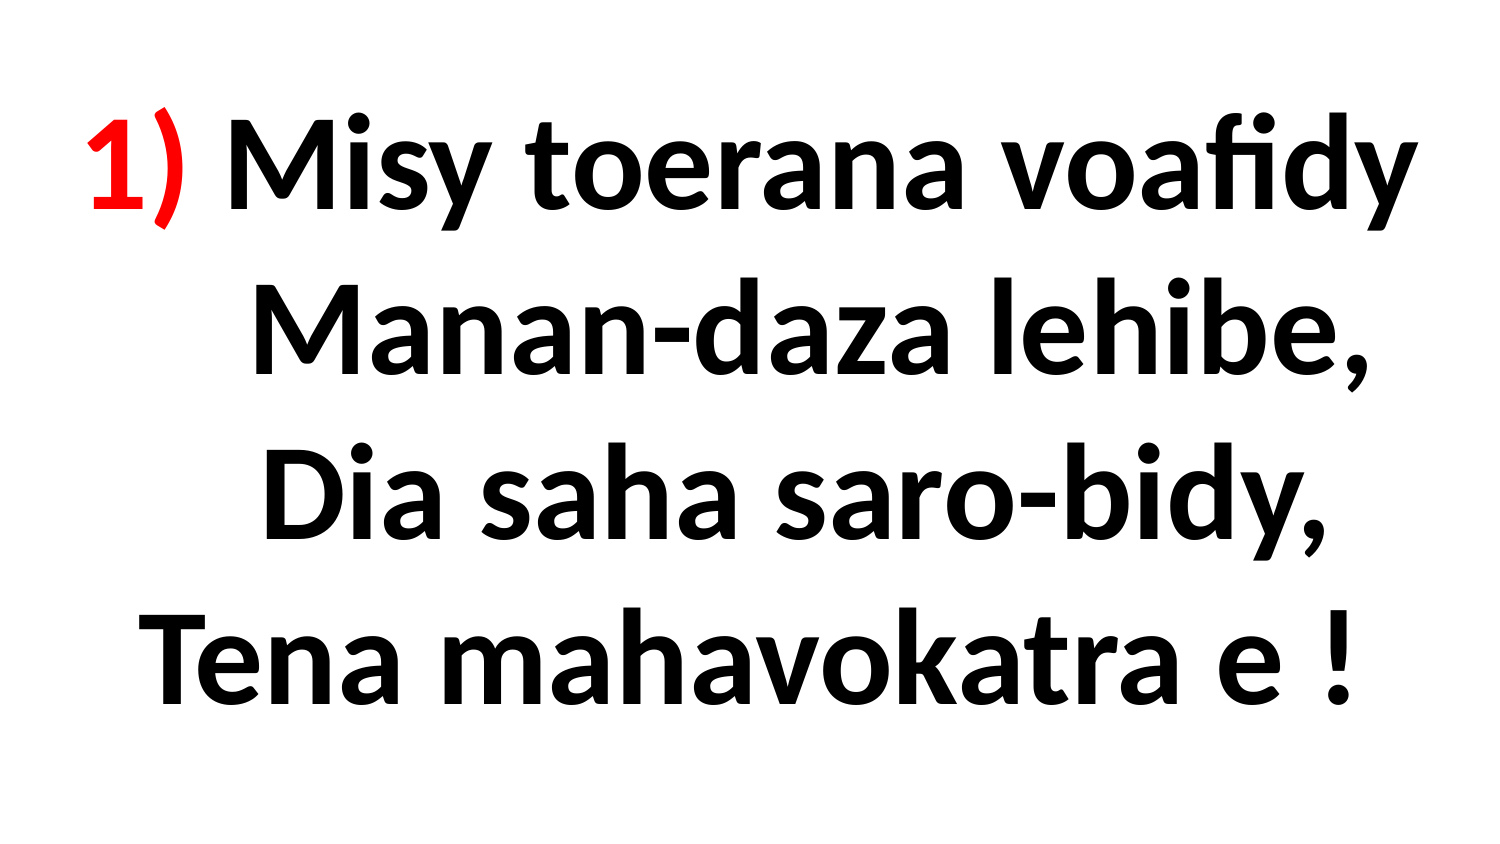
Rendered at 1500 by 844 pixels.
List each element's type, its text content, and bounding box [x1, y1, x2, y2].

title 1) Misy toerana voafidy Manan-daza lehibe, Dia saha saro-bidy, Tena mahavokatra e ! [0, 311, 1500, 493]
